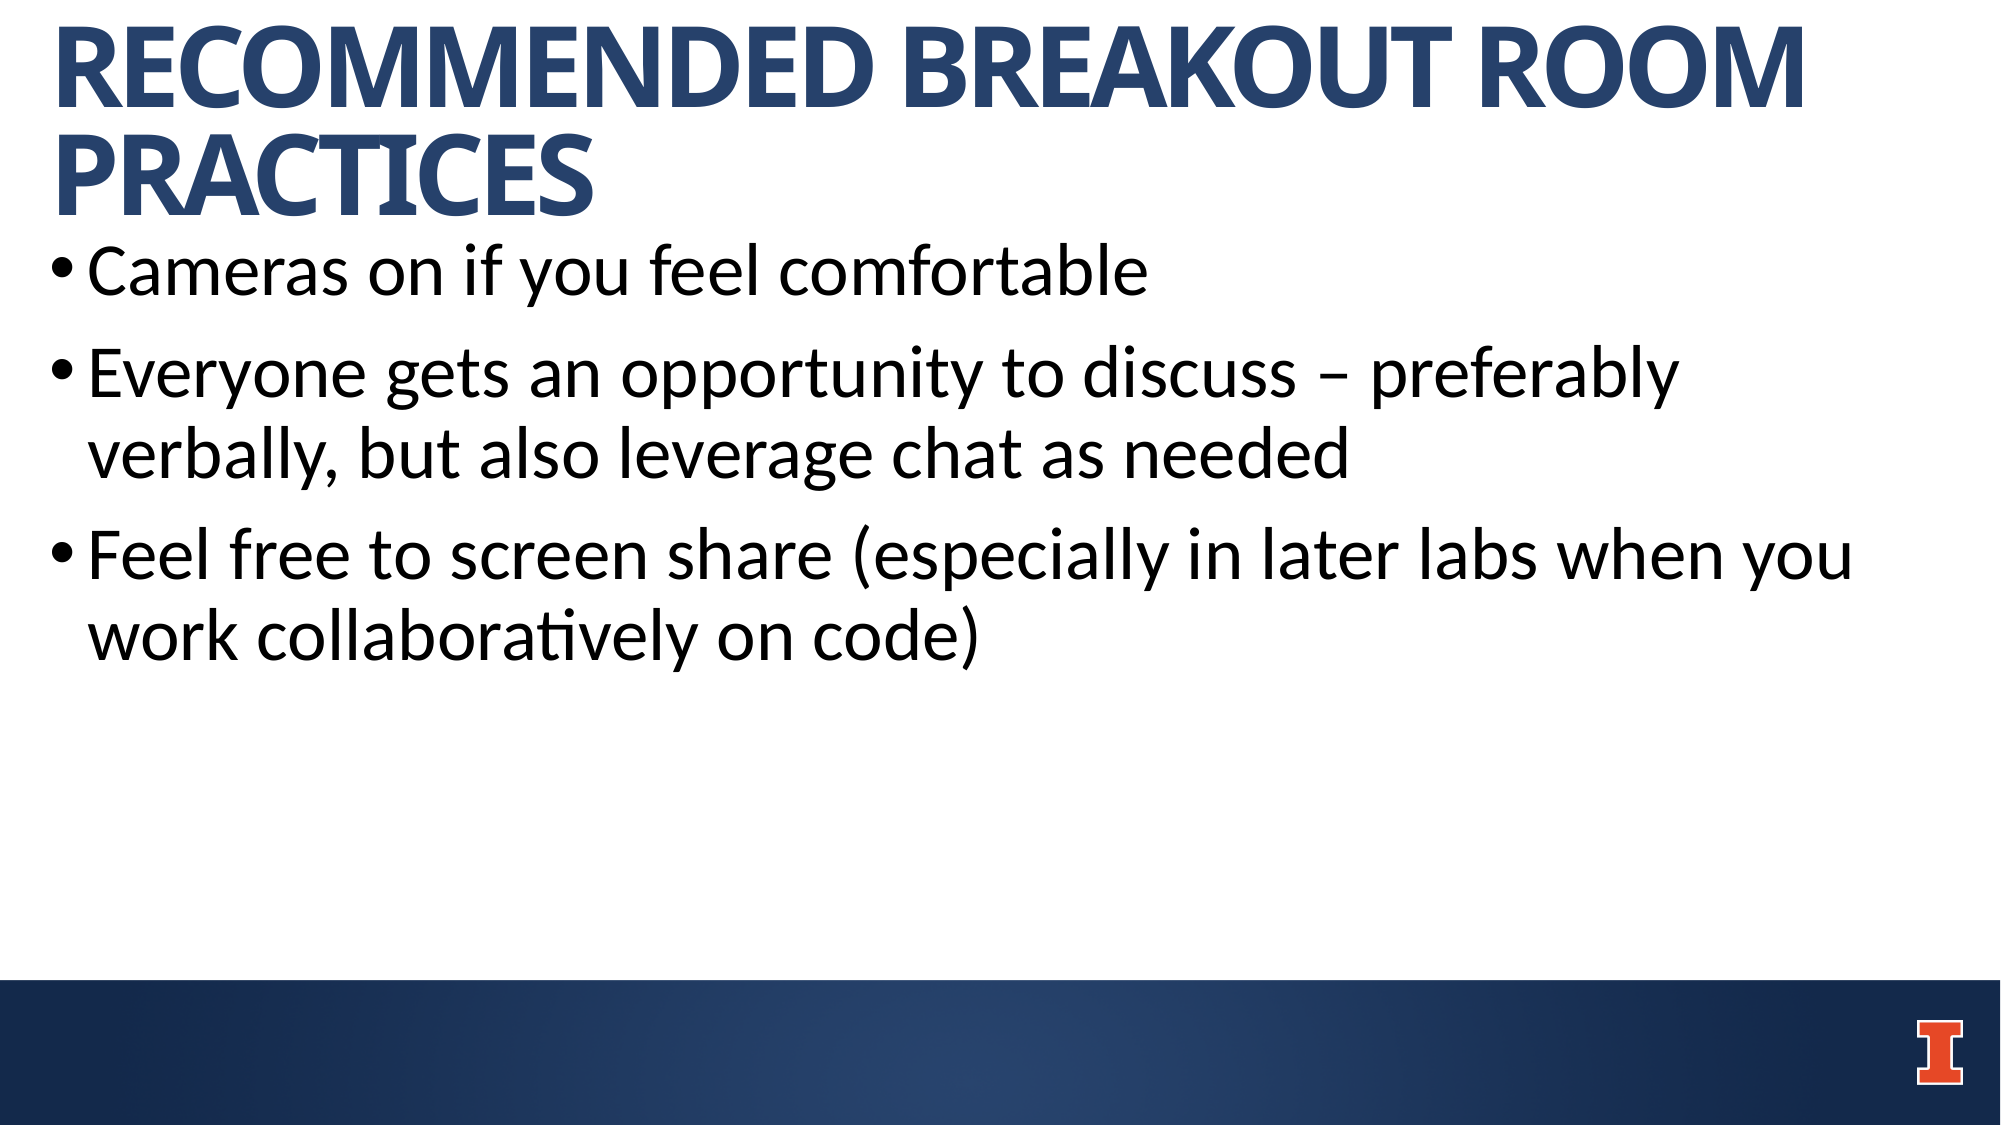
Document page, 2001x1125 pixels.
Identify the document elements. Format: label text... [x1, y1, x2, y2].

picture [0, 0, 2001, 1125]
list Cameras on if you feel comfortable Everyone gets an opportunity to discuss – preferably verbally, but also leverage chat as needed Feel free to screen share (especially in later labs when you work collaboratively on code) [34, 223, 1963, 965]
title RECOMMENDED BREAKOUT ROOM PRACTICES [34, 34, 1963, 223]
